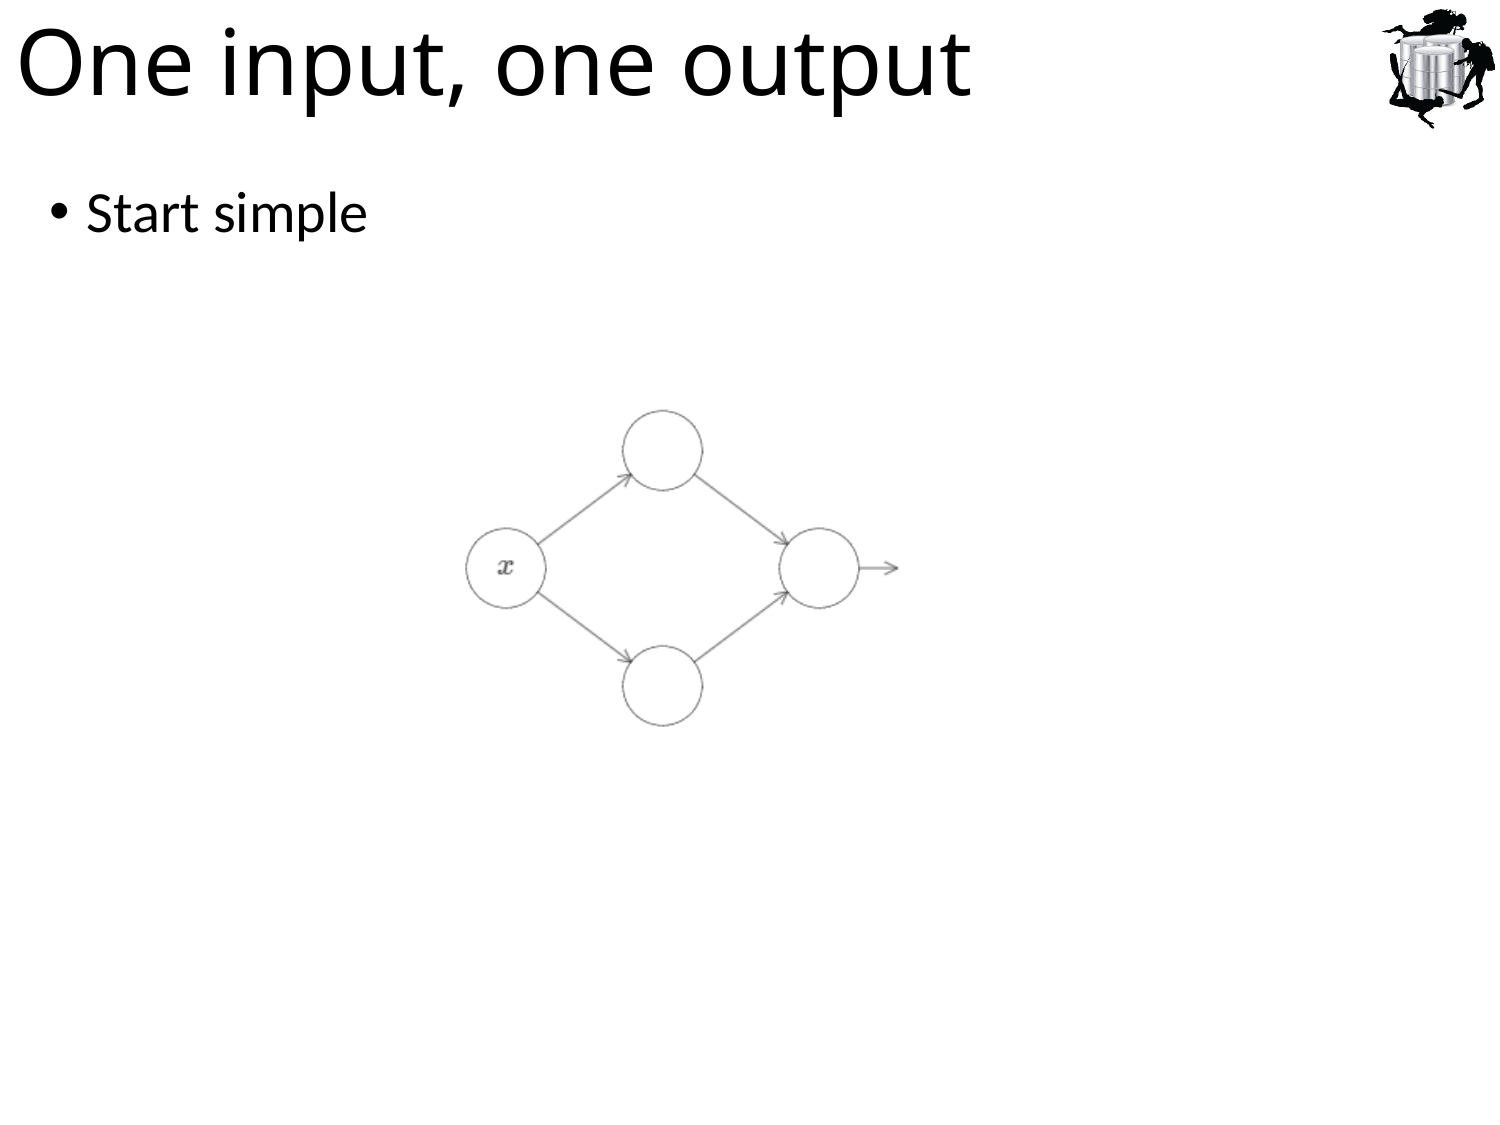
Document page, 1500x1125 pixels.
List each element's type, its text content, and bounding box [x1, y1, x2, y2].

title One input, one output [0, 0, 1377, 131]
picture [428, 396, 976, 741]
list Start simple [34, 174, 1482, 1014]
picture [1377, 5, 1498, 131]
